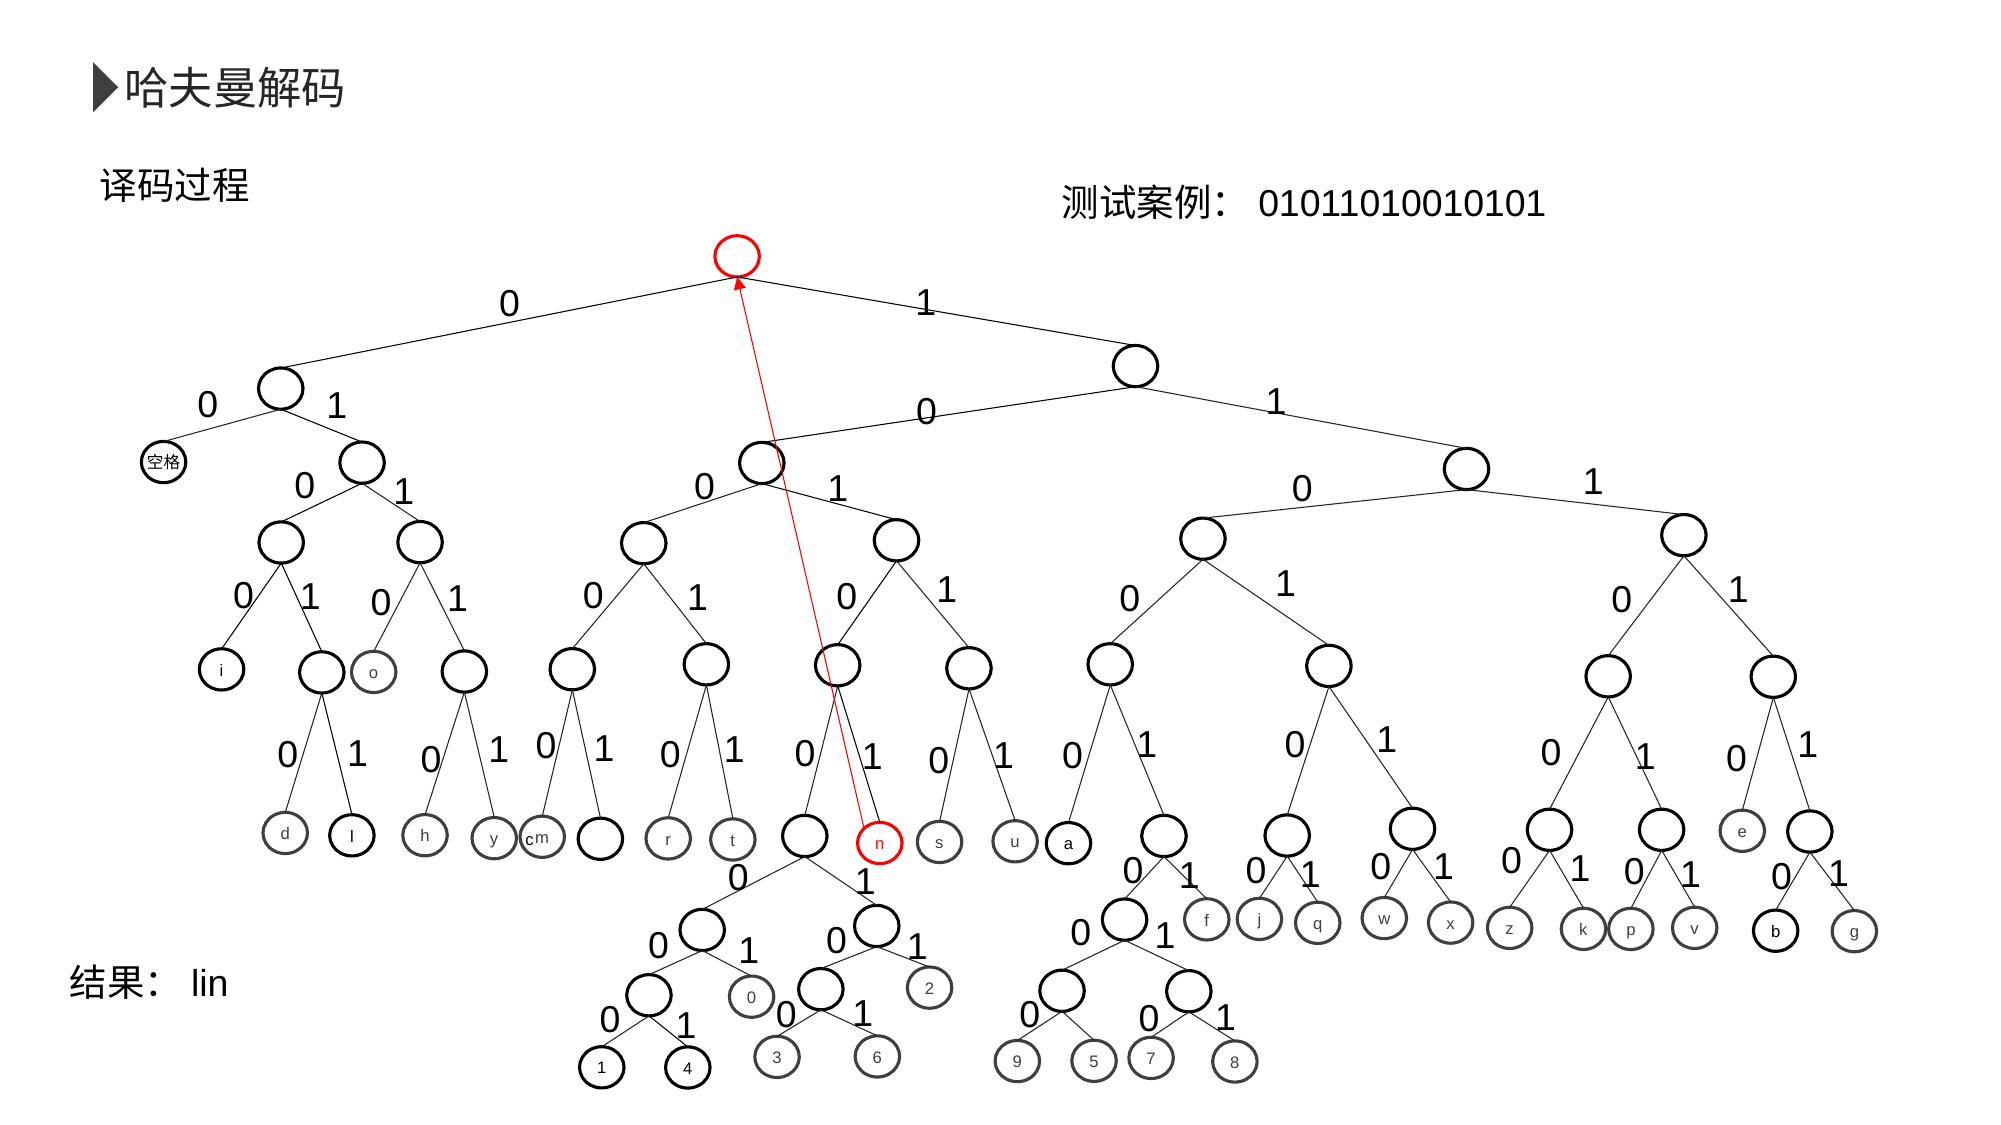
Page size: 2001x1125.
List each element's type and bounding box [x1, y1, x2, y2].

text_box [0, 0, 2000, 1125]
